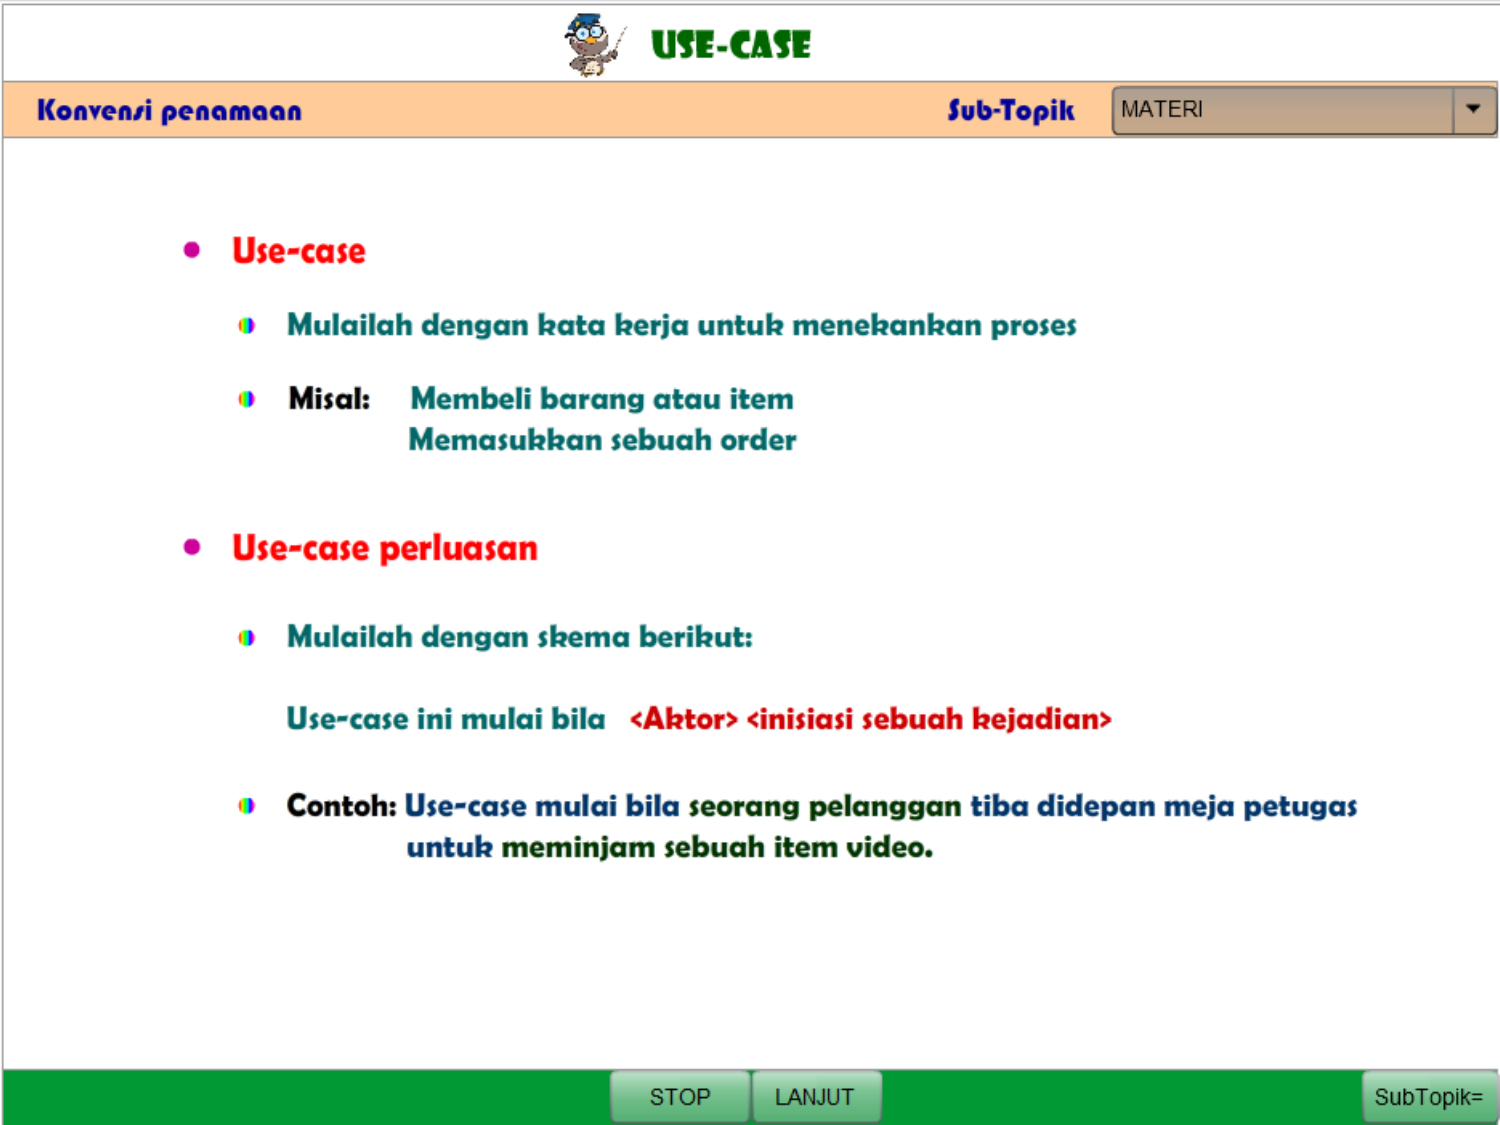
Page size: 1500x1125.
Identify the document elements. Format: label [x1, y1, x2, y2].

list [0, 0, 1500, 1125]
